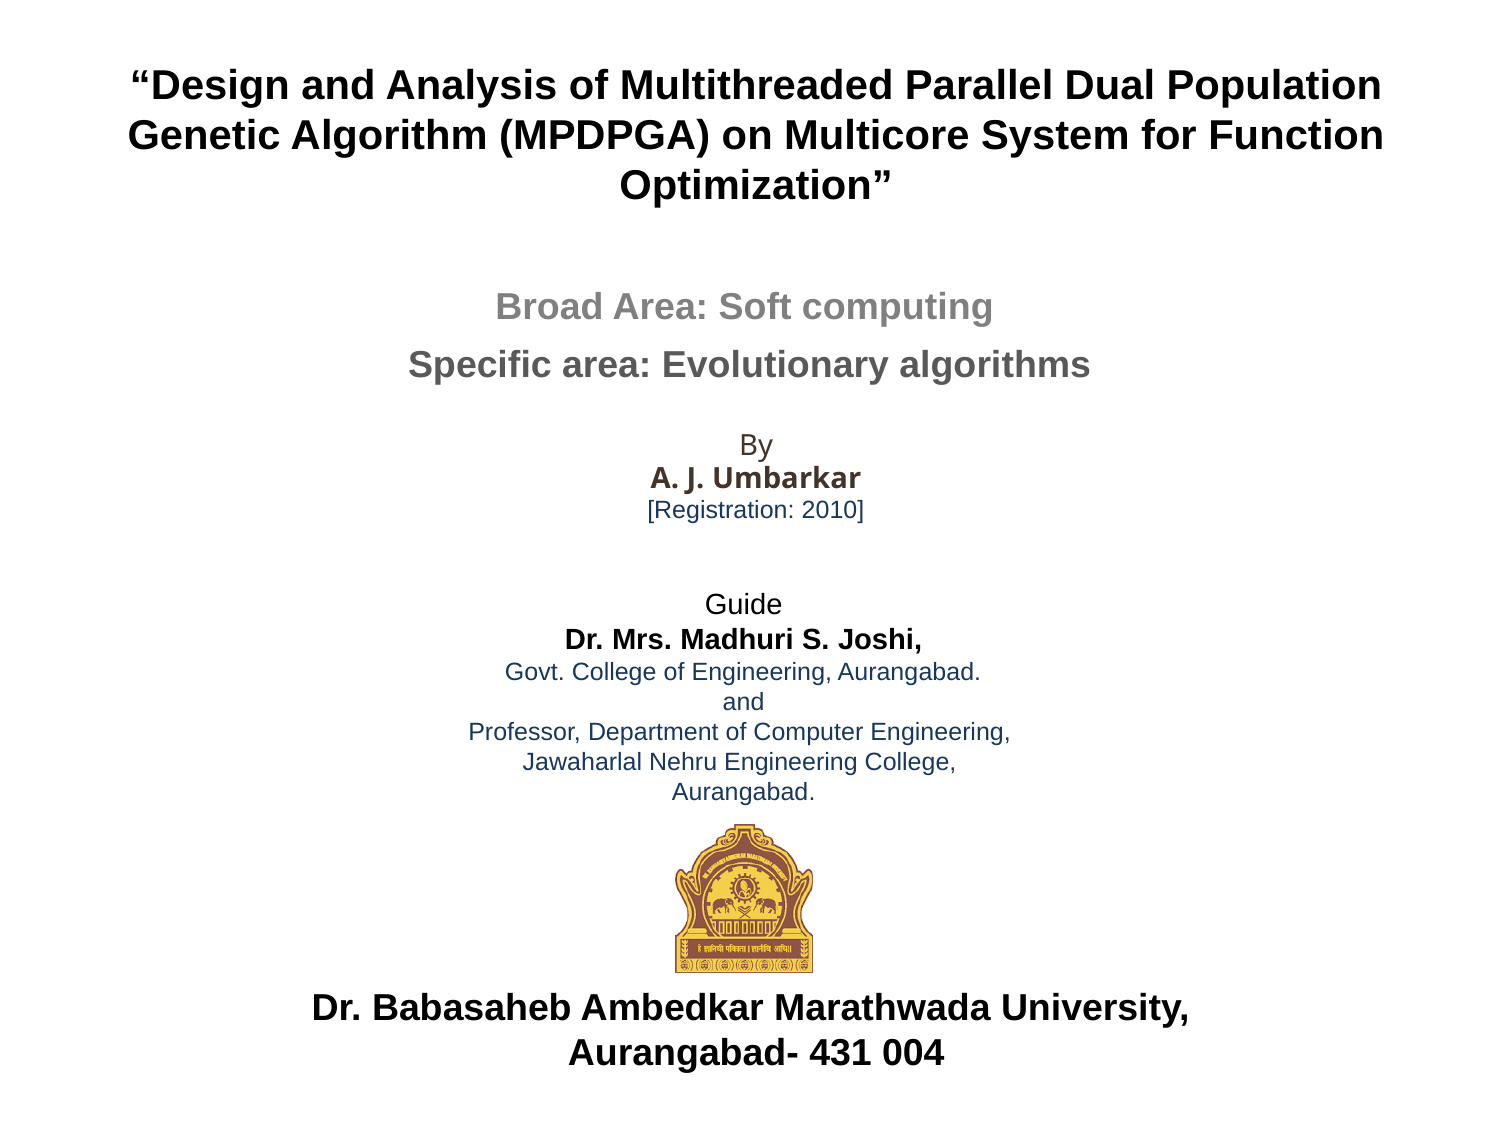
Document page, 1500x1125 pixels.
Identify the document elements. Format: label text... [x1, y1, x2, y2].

text_box Broad Area: Soft computing Specific area: Evolutionary algorithms [374, 274, 1125, 393]
text_box Dr. Babasaheb Ambedkar Marathwada University, Aurangabad- 431 004 [62, 1050, 1450, 1125]
text_box Guide Dr. Mrs. Madhuri S. Joshi, Govt. College of Engineering, Aurangabad. and Professor, Department of Computer Engineering, Jawaharlal Nehru Engineering College, Aurangabad. [50, 662, 1438, 813]
picture [674, 824, 813, 973]
text_box “Design and Analysis of Multithreaded Parallel Dual Population Genetic Algorithm (MPDPGA) on Multicore System for Function Optimization” [99, 50, 1413, 215]
subtitle By A. J. Umbarkar [Registration: 2010] [62, 425, 1450, 550]
